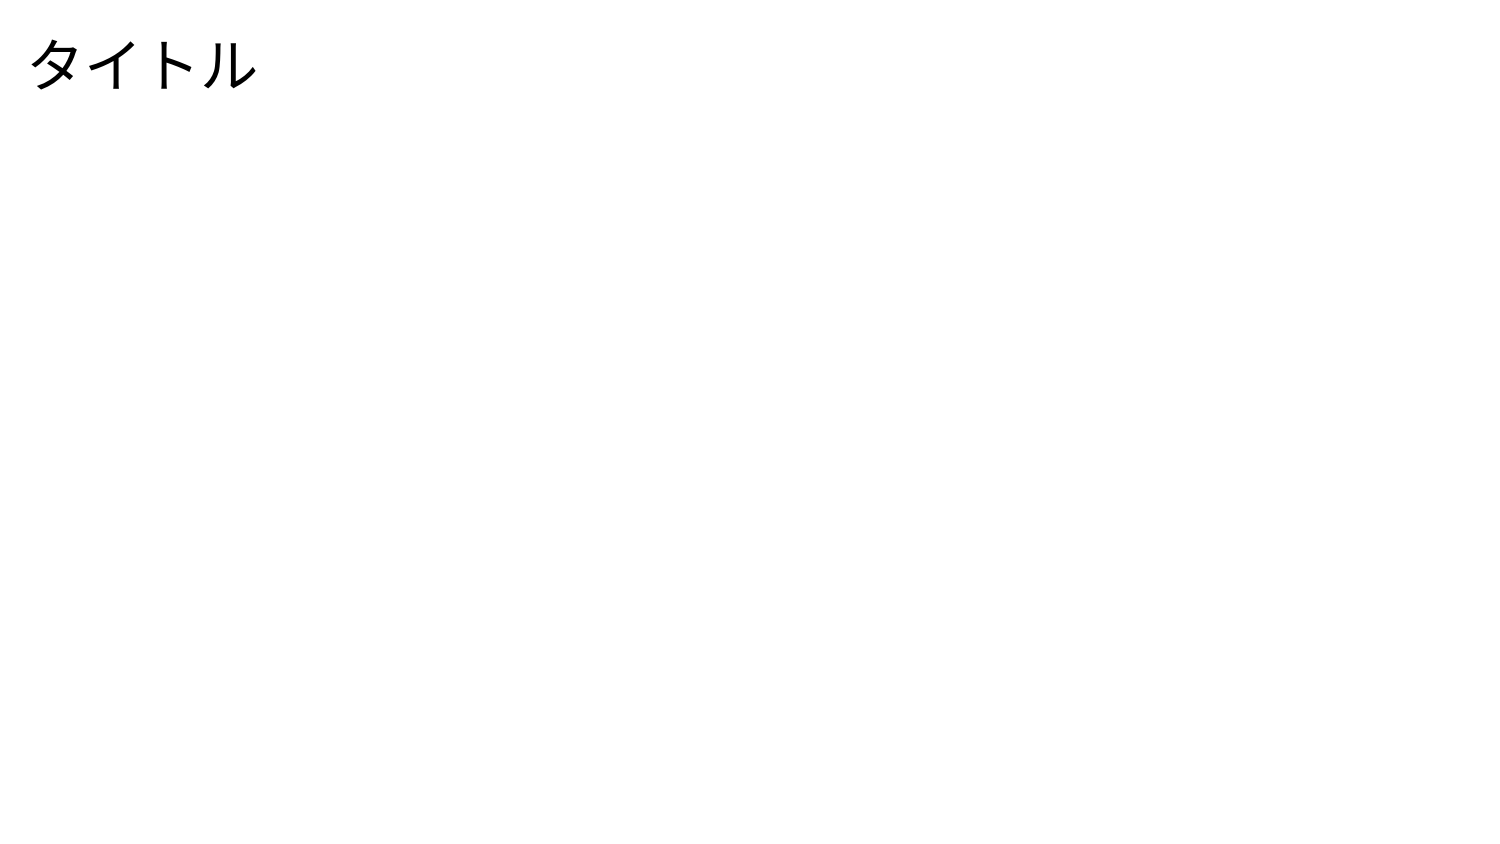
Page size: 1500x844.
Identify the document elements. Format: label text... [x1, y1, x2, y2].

title タイトル [11, 14, 1484, 109]
